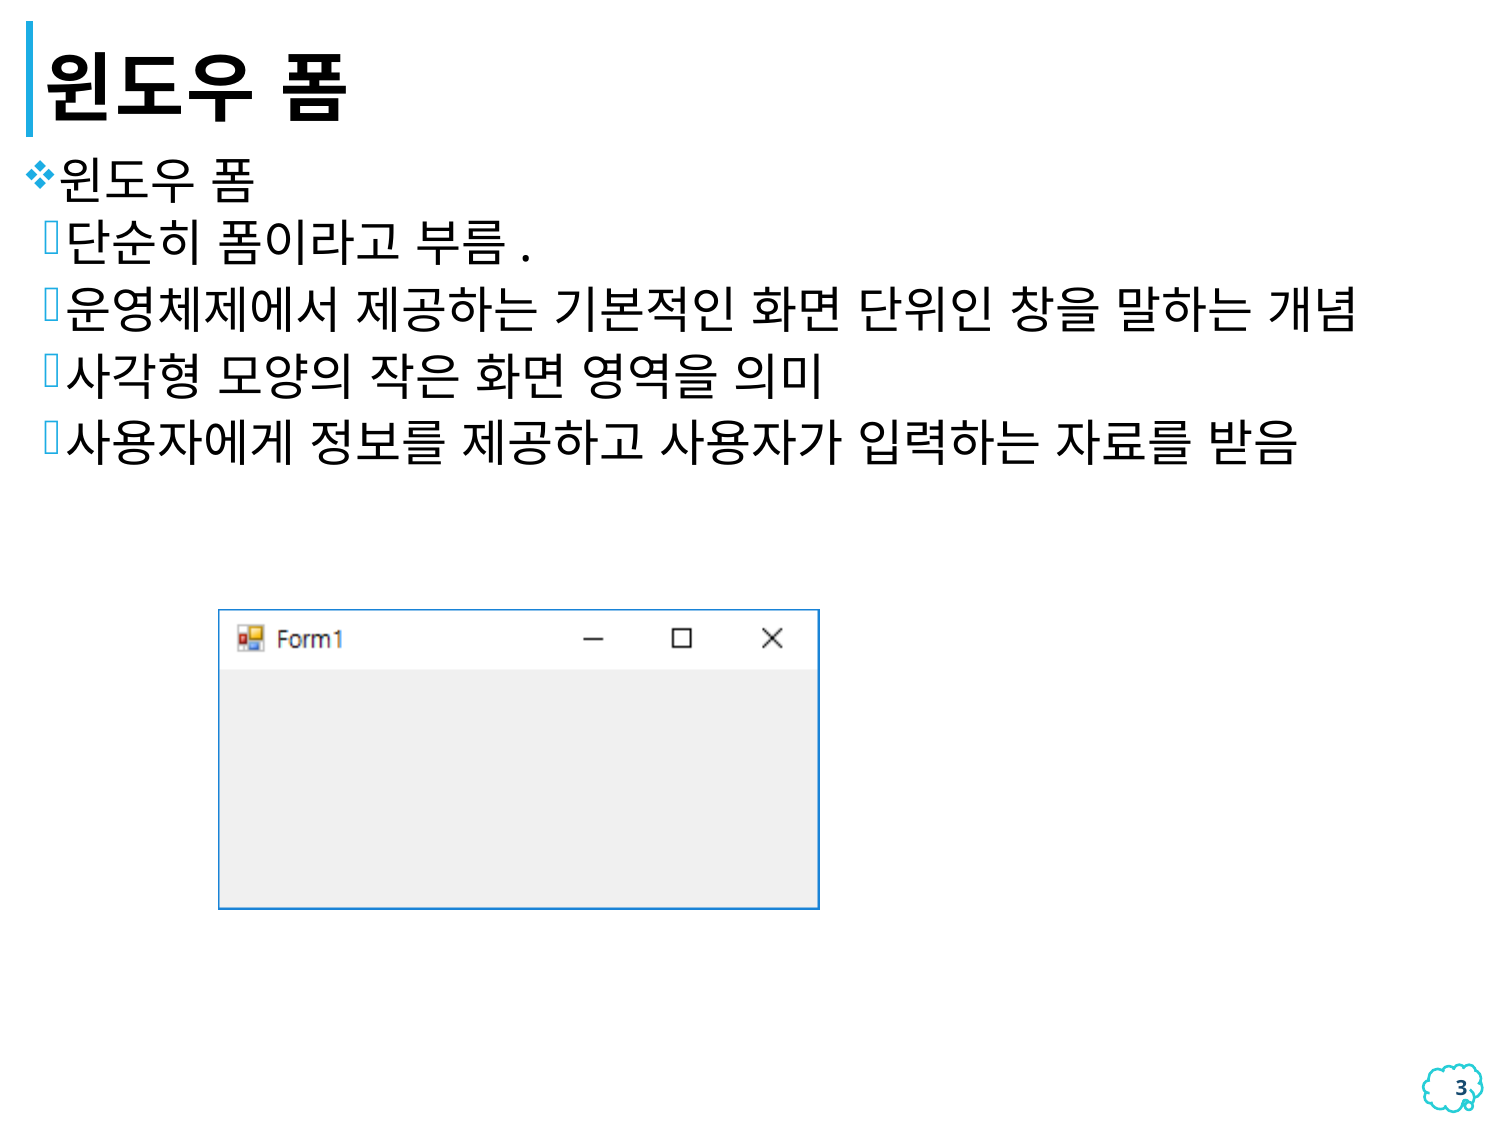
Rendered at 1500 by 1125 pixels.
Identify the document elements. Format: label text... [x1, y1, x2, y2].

text_box [0, 0, 1500, 75]
picture [218, 609, 820, 910]
title 윈도우 폼 [29, 75, 1226, 138]
list 윈도우 폼 단순히 폼이라고 부름. 운영체제에서 제공하는 기본적인 화면 단위인 창을 말하는 개념 사각형 모양의 작은 화면 영역을 의미 사용자에게 정보를 제공하고 사용자가 입력하는 자료를 받음 [14, 148, 1486, 1071]
slide_number 2 [1387, 1063, 1483, 1114]
